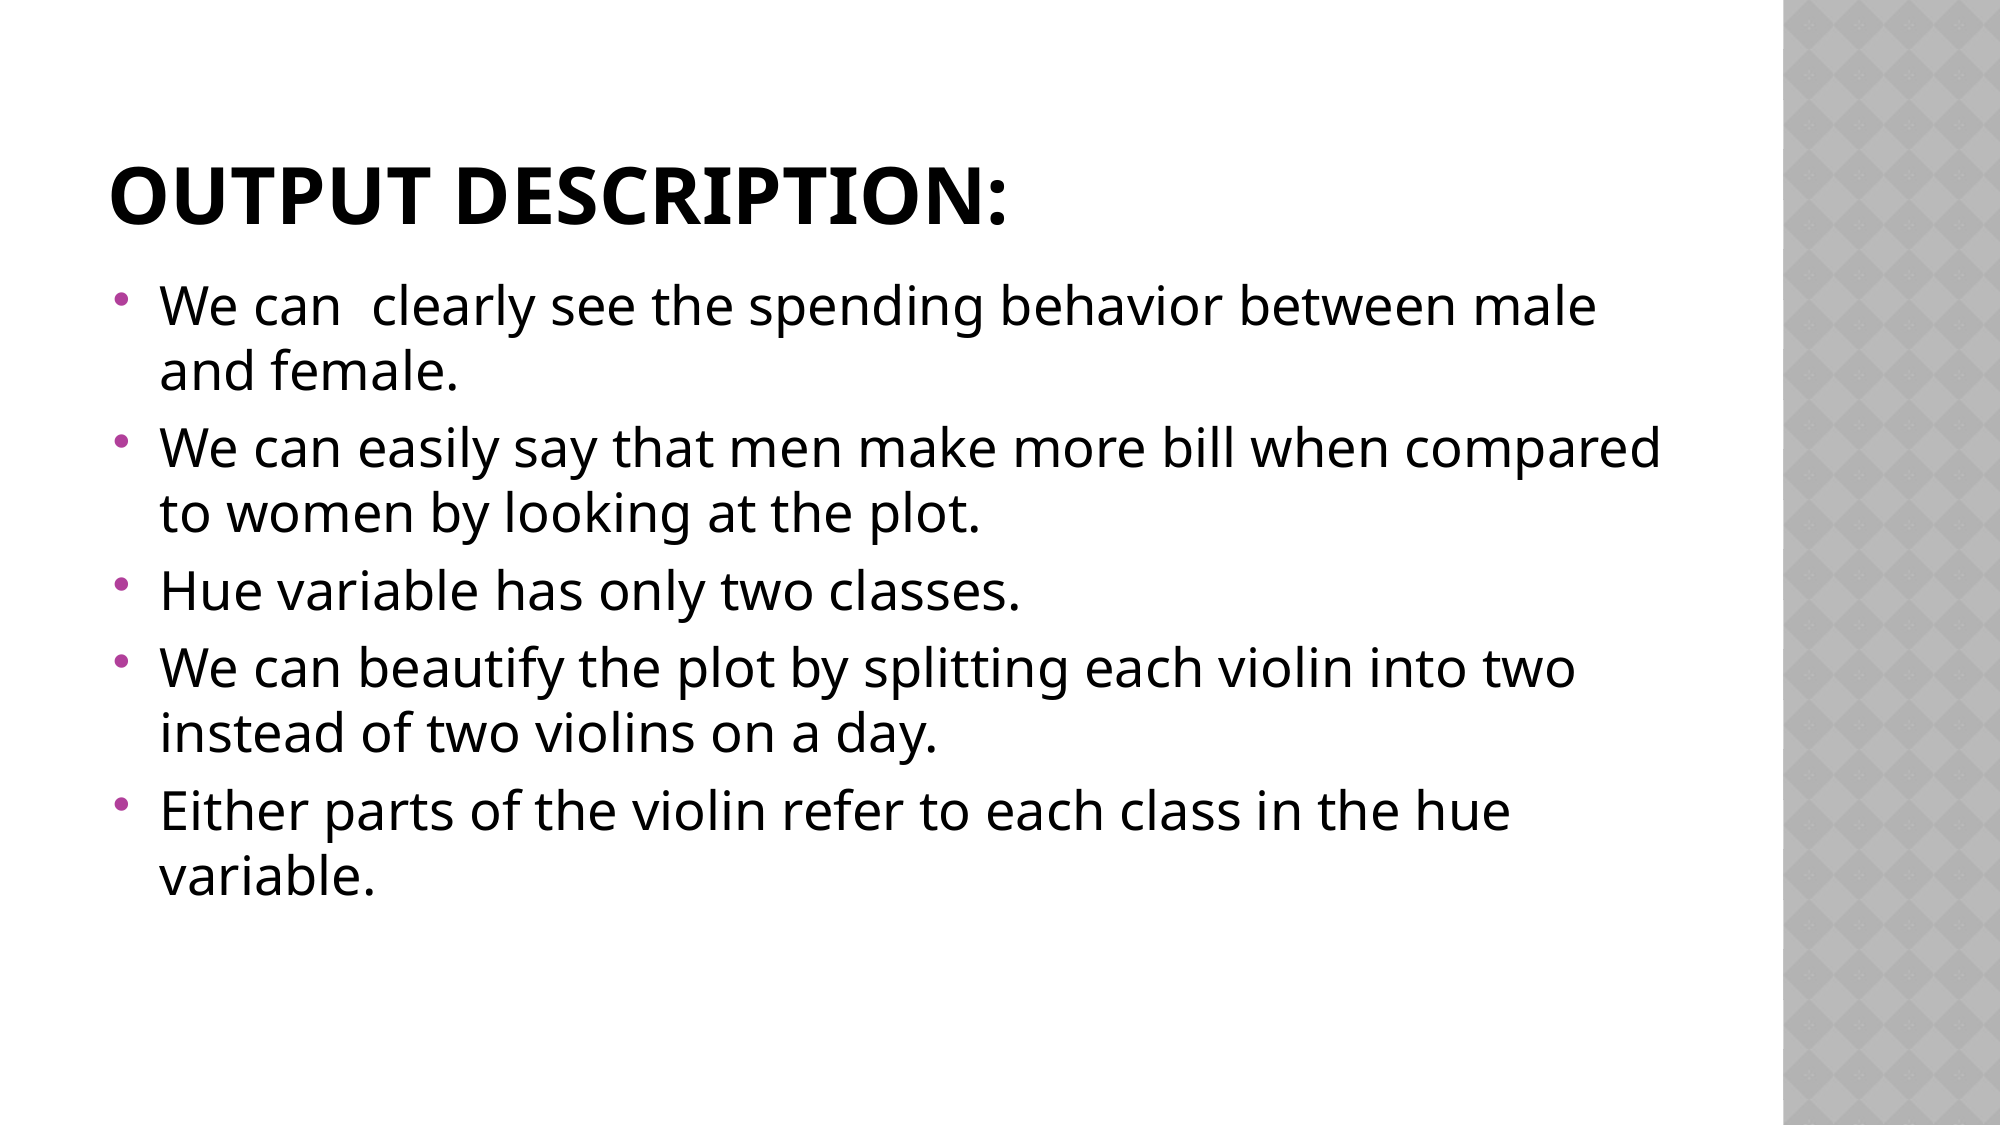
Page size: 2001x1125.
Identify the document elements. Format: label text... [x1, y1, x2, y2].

title Output description: [99, 52, 1684, 240]
list We can clearly see the spending behavior between male and female. We can easily say that men make more bill when compared to women by looking at the plot. Hue variable has only two classes. We can beautify the plot by splitting each violin into two instead of two violins on a day. Either parts of the violin refer to each class in the hue variable. [99, 264, 1684, 1059]
